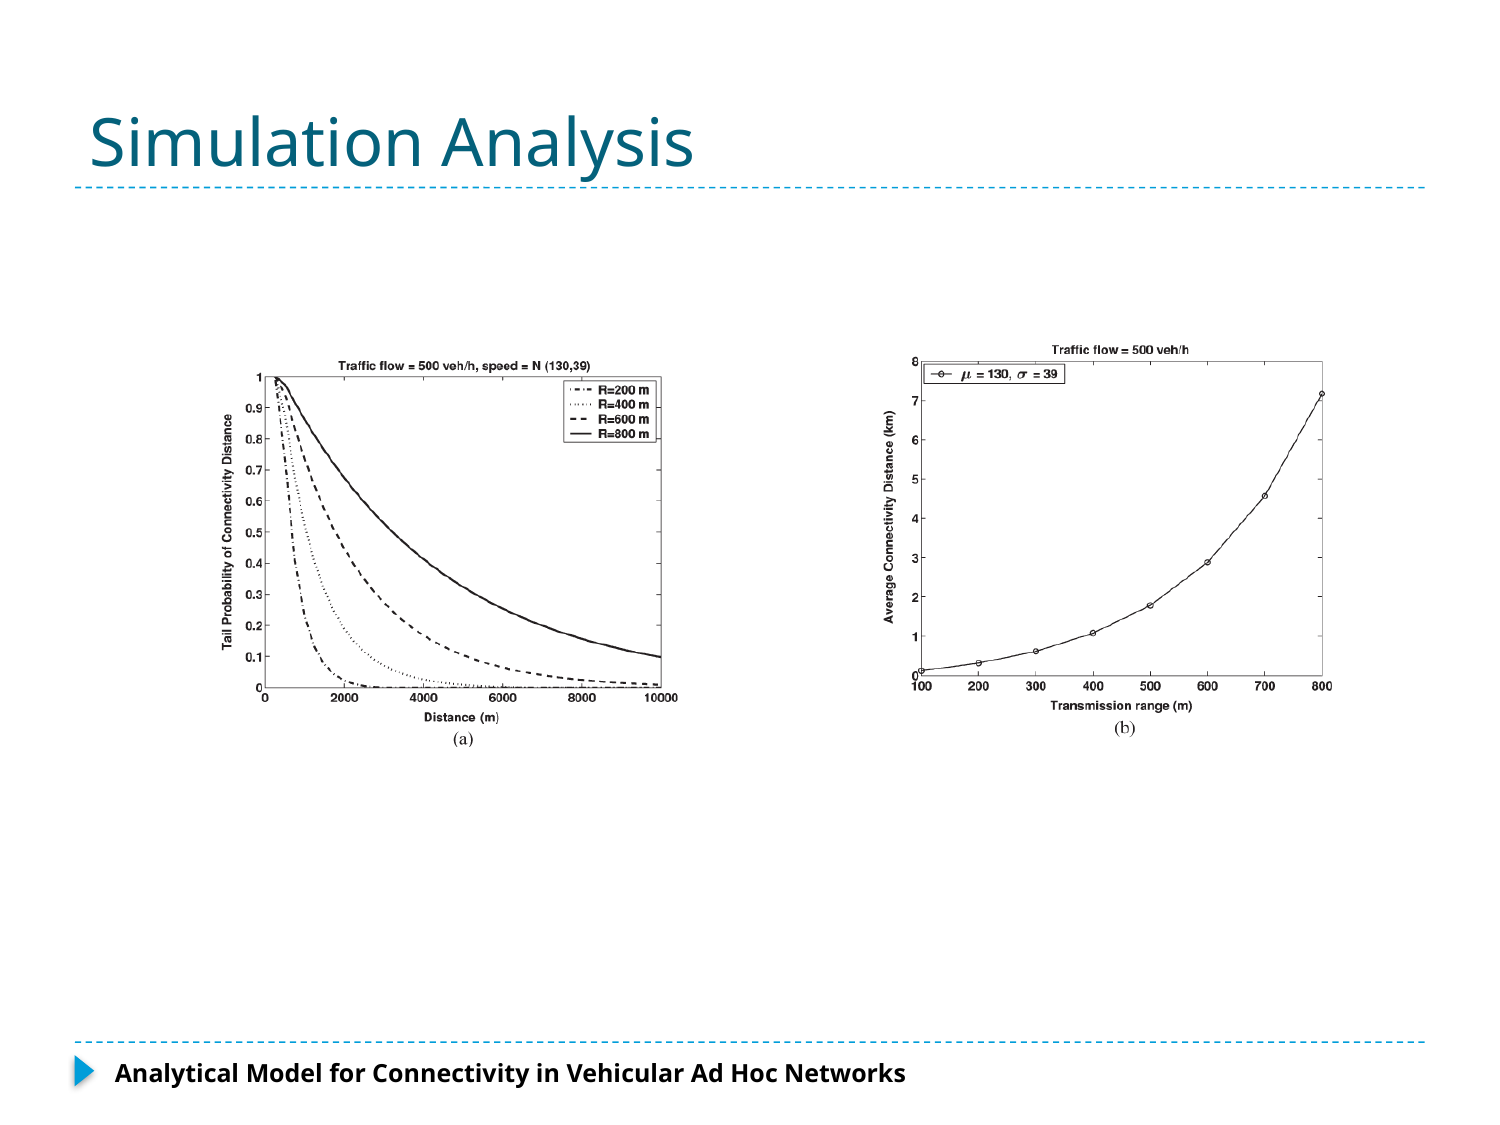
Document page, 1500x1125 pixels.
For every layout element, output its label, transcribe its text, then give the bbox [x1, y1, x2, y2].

title Simulation Analysis [75, 24, 1425, 188]
picture [874, 337, 1347, 740]
picture [212, 349, 684, 747]
text_box Analytical Model for Connectivity in Vehicular Ad Hoc Networks [99, 1050, 1113, 1095]
